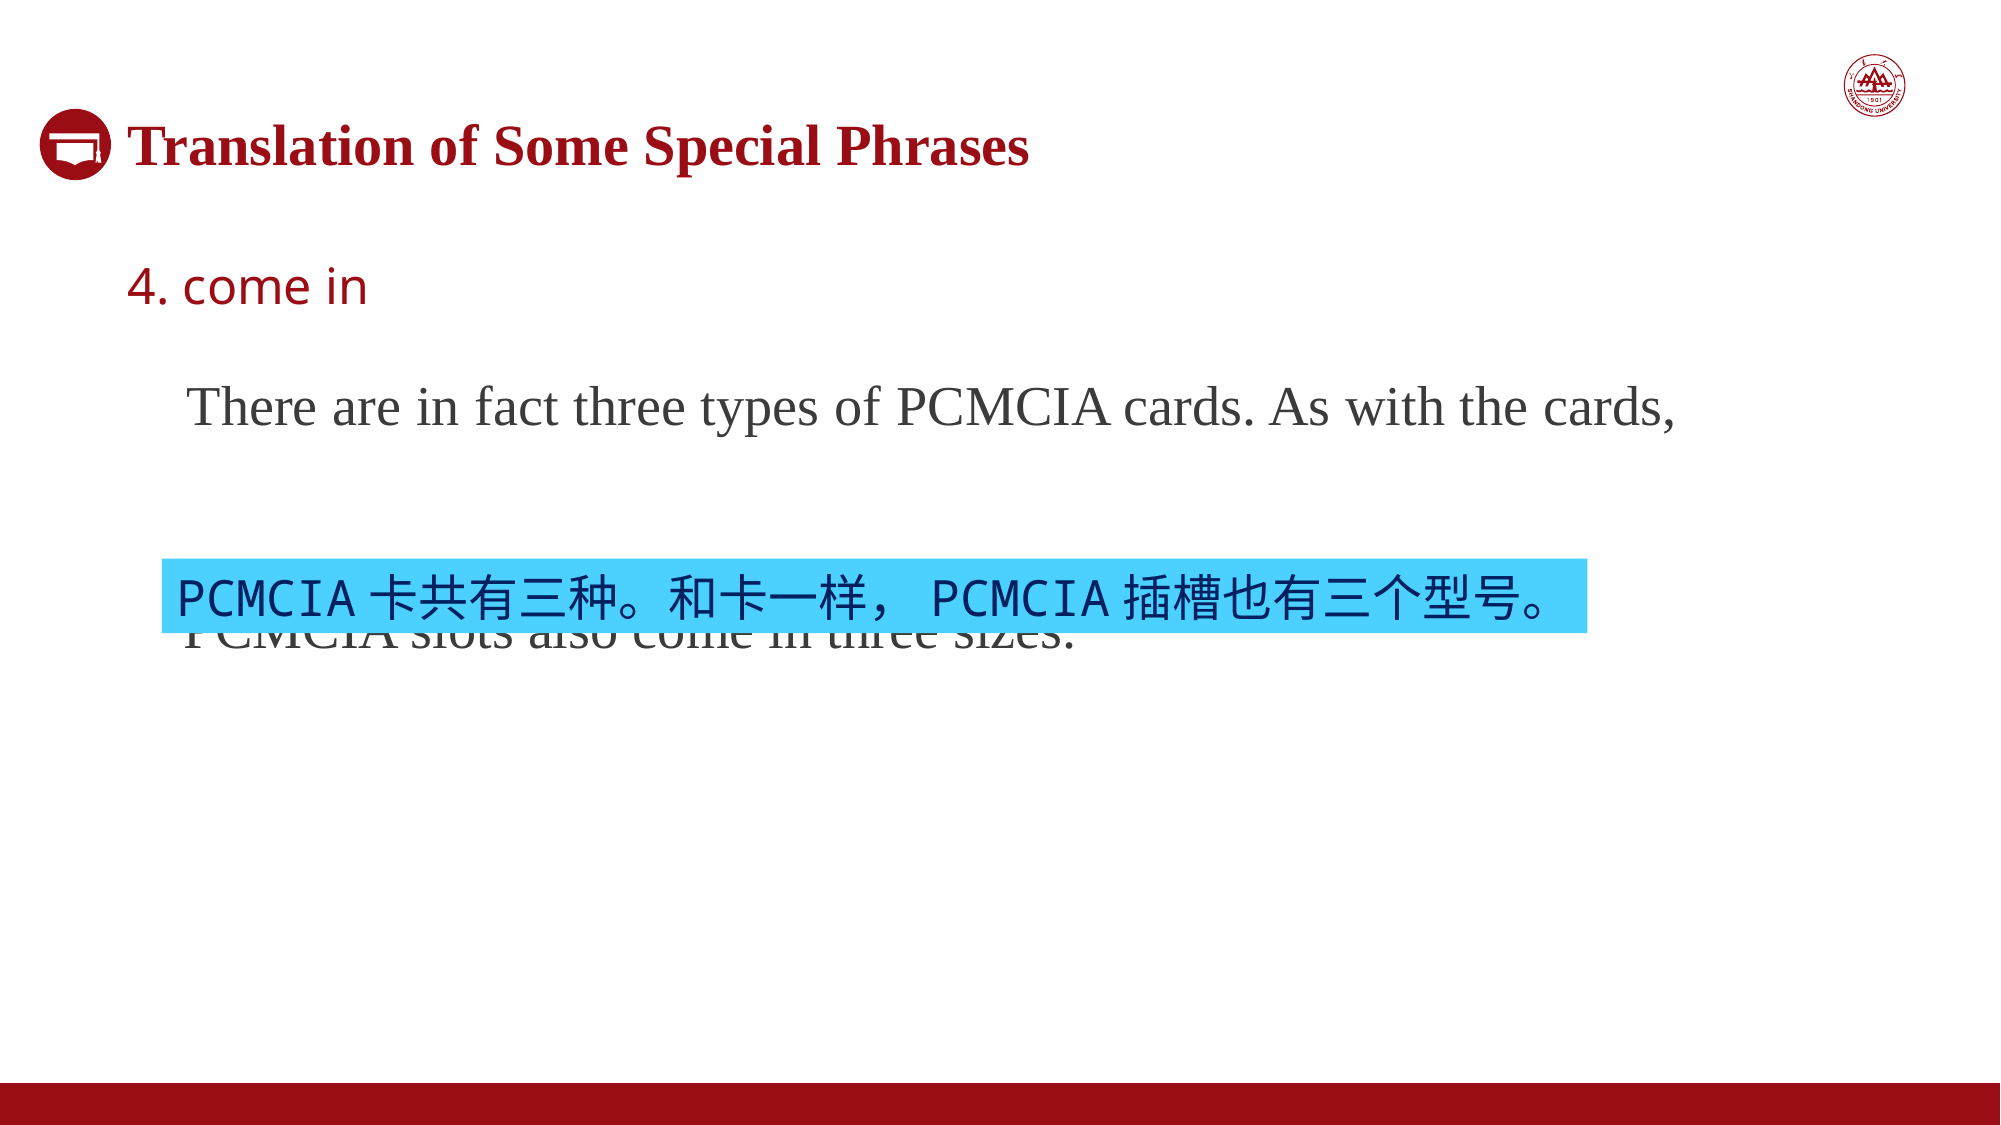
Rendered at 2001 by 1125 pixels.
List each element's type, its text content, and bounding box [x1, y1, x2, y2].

text_box 4. come in There are in fact three types of PCMCIA cards. As with the cards, PCMCIA slots also come in three sizes. [113, 216, 1738, 823]
list Translation of Some Special Phrases [113, 107, 1534, 181]
text_box PCMCIA卡共有三种。和卡一样，PCMCIA插槽也有三个型号。 [161, 558, 1588, 634]
